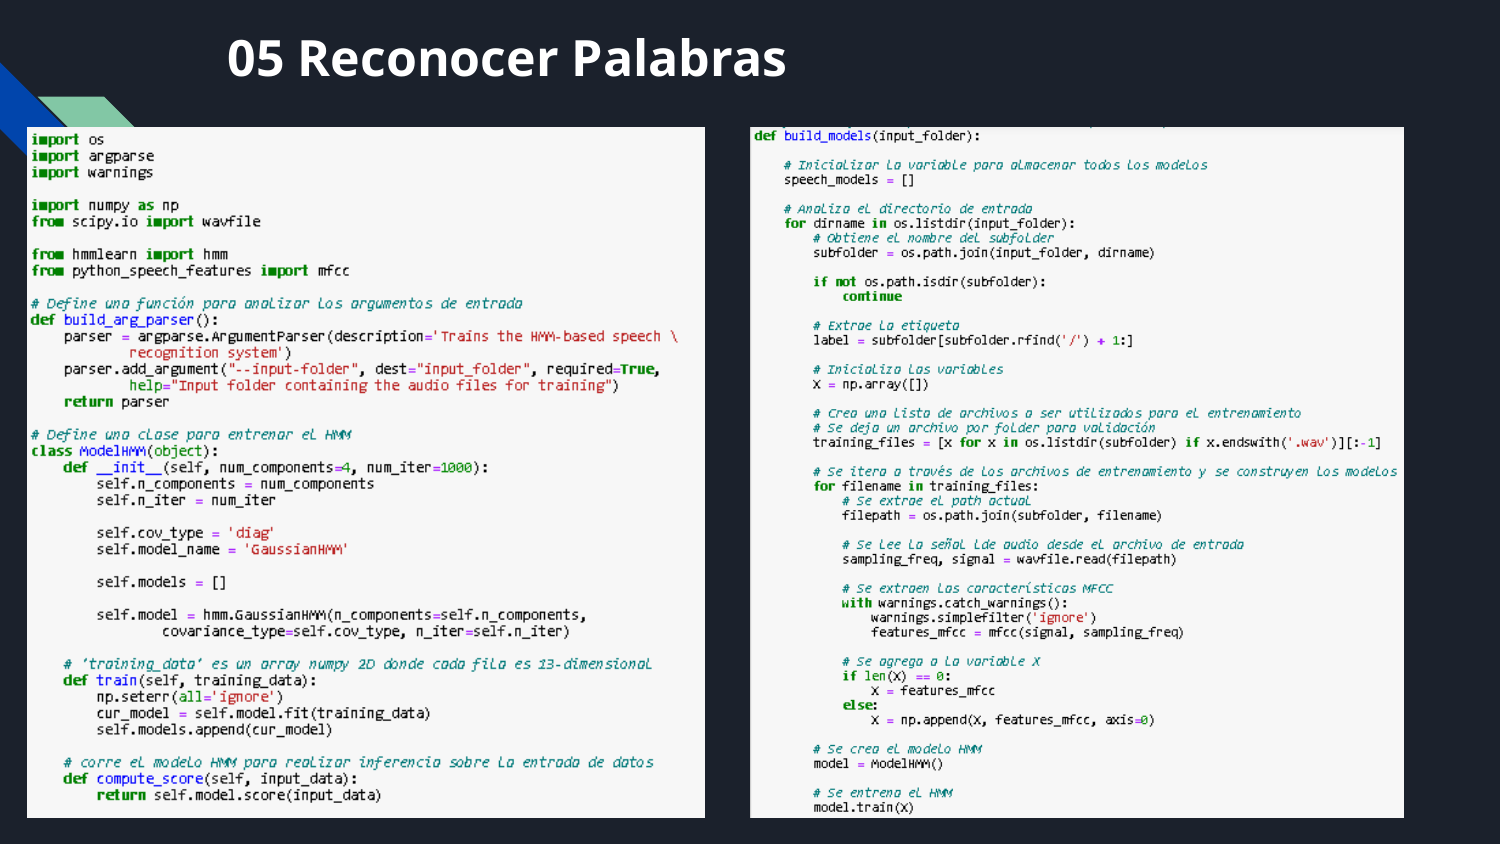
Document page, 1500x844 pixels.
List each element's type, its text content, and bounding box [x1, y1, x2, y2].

picture [26, 127, 706, 819]
title 05 Reconocer Palabras [212, 11, 1368, 162]
picture [749, 127, 1404, 819]
